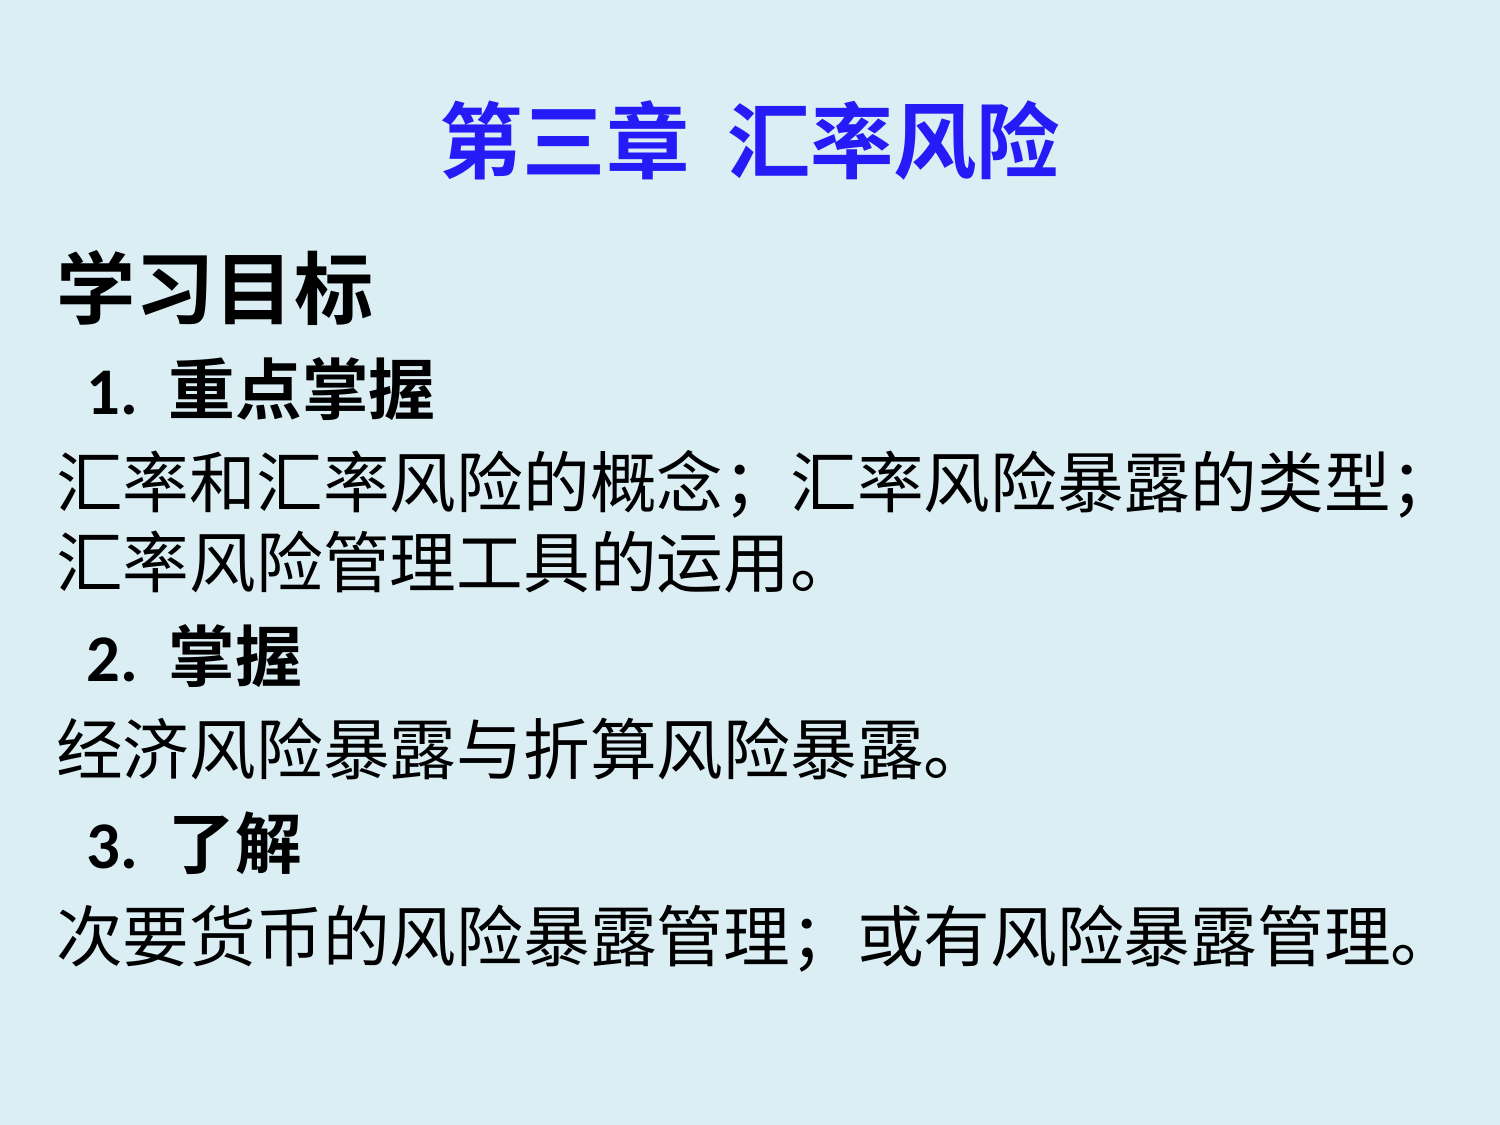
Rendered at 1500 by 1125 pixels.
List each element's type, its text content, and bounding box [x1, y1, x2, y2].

title 第三章 汇率风险 [75, 45, 1425, 231]
list 学习目标 1. 重点掌握 汇率和汇率风险的概念；汇率风险暴露的类型；汇率风险管理工具的运用。 2. 掌握 经济风险暴露与折算风险暴露。 3. 了解 次要货币的风险暴露管理；或有风险暴露管理。 [41, 231, 1459, 1071]
